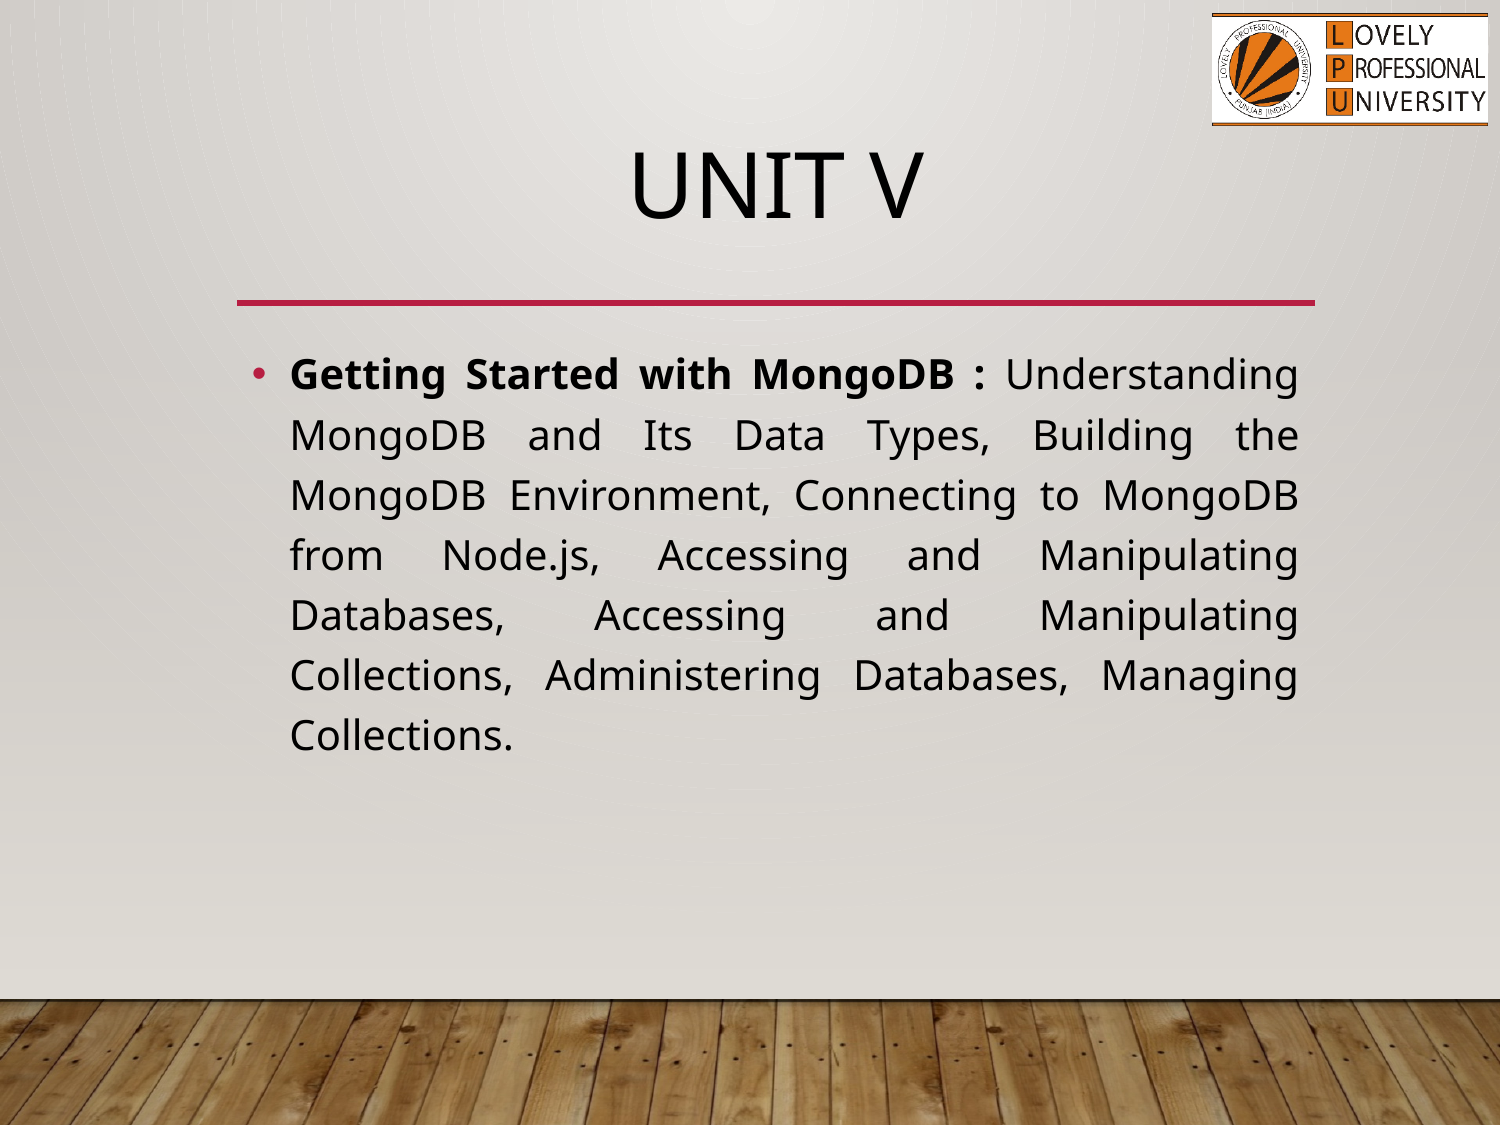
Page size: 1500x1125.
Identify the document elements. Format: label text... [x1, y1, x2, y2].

picture [1212, 13, 1488, 126]
title UNIT V [236, 131, 1315, 305]
list Getting Started with MongoDB : Understanding MongoDB and Its Data Types, Building the MongoDB Environment, Connecting to MongoDB from Node.js, Accessing and Manipulating Databases, Accessing and Manipulating Collections, Administering Databases, Managing Collections. [236, 330, 1315, 897]
picture [0, 999, 1500, 1125]
